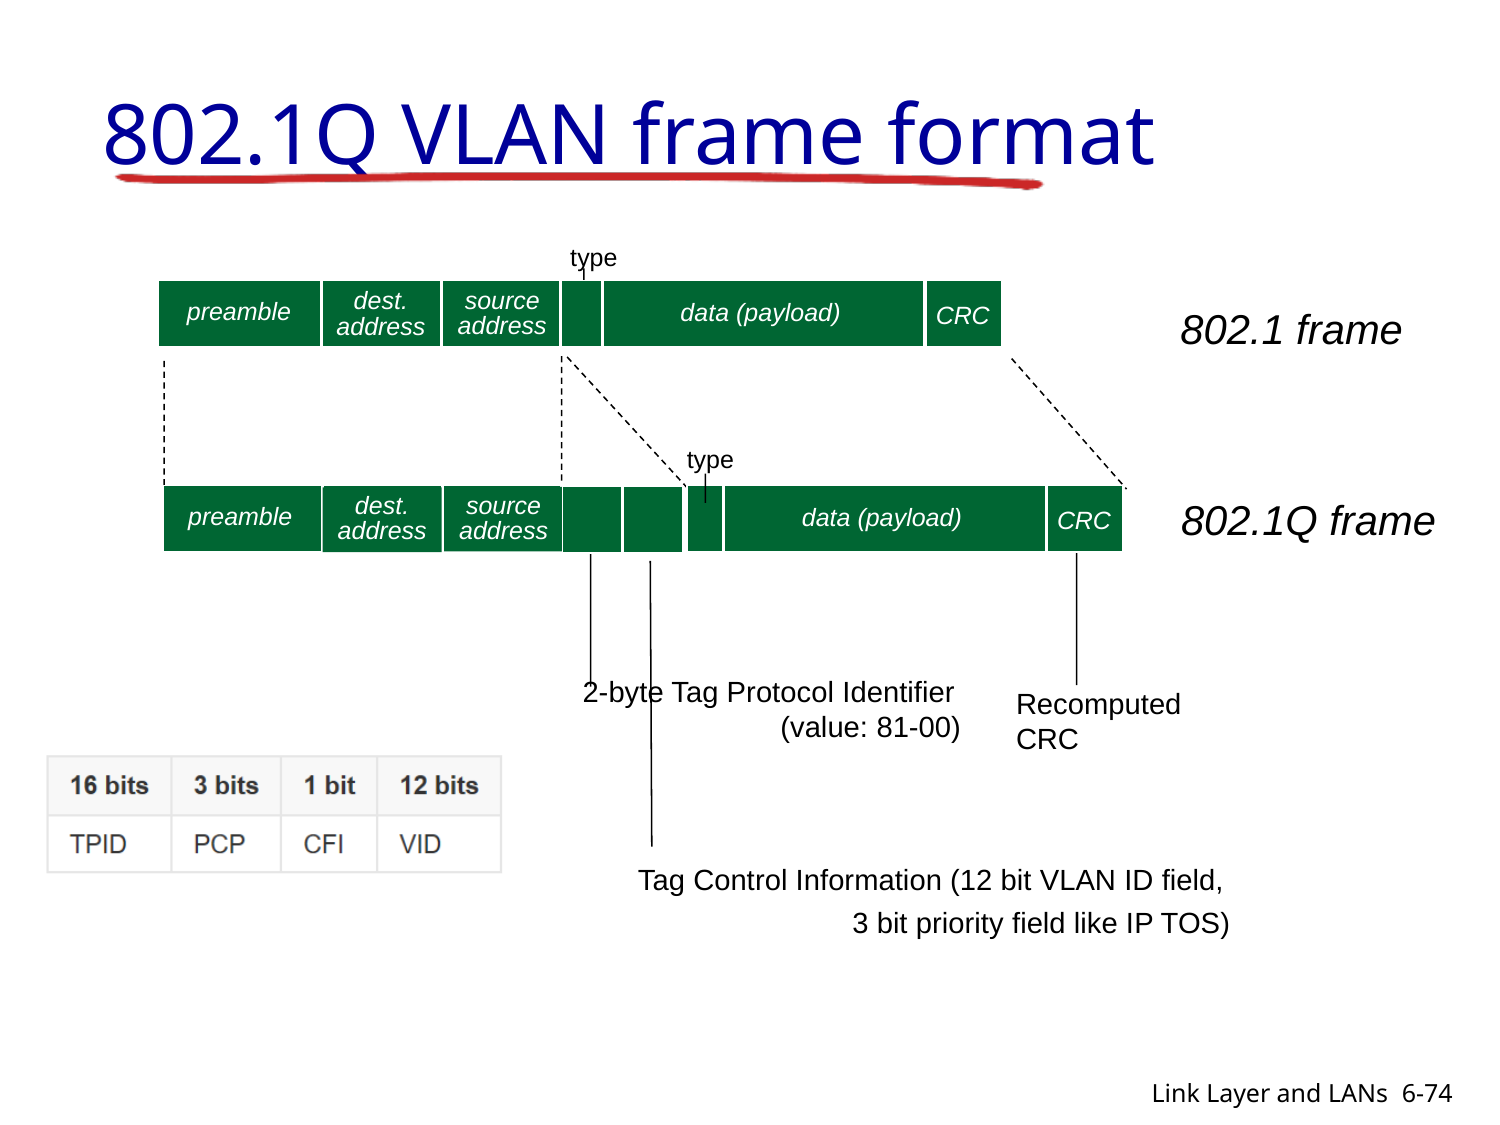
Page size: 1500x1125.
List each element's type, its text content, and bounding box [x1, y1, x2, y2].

text_box [562, 280, 601, 348]
text_box [929, 337, 1002, 348]
text_box 802.1 frame [1165, 295, 1419, 361]
text_box [158, 280, 320, 348]
text_box CRC [1051, 501, 1126, 542]
text_box [624, 486, 683, 553]
text_box 802.1Q frame [1166, 486, 1452, 552]
text_box [927, 280, 1002, 296]
picture [41, 743, 511, 880]
text_box dest. address [324, 282, 439, 348]
text_box data (payload) [665, 293, 856, 334]
text_box 802.1Q VLAN frame format [87, 37, 1363, 225]
text_box [686, 485, 722, 553]
slide_number 6-74 [1387, 1069, 1478, 1115]
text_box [162, 483, 565, 556]
text_box CRC [929, 296, 1005, 337]
text_box [725, 485, 1043, 553]
text_box type [555, 234, 633, 280]
picture [111, 168, 1054, 195]
footer Link Layer and LANs [1045, 1069, 1404, 1110]
text_box data (payload) [786, 498, 978, 539]
text_box [1050, 542, 1124, 553]
text_box 2-byte Tag Protocol Identifier (value: 81-00) [567, 665, 985, 751]
text_box [604, 280, 922, 348]
text_box Recomputed CRC [1001, 685, 1205, 764]
text_box Tag Control Information (12 bit VLAN ID field, 3 bit priority field like IP TOS) [623, 853, 1256, 949]
text_box type [672, 436, 750, 481]
text_box source address [442, 281, 560, 347]
text_box [568, 486, 621, 553]
text_box preamble [172, 293, 307, 333]
text_box [1049, 485, 1124, 501]
